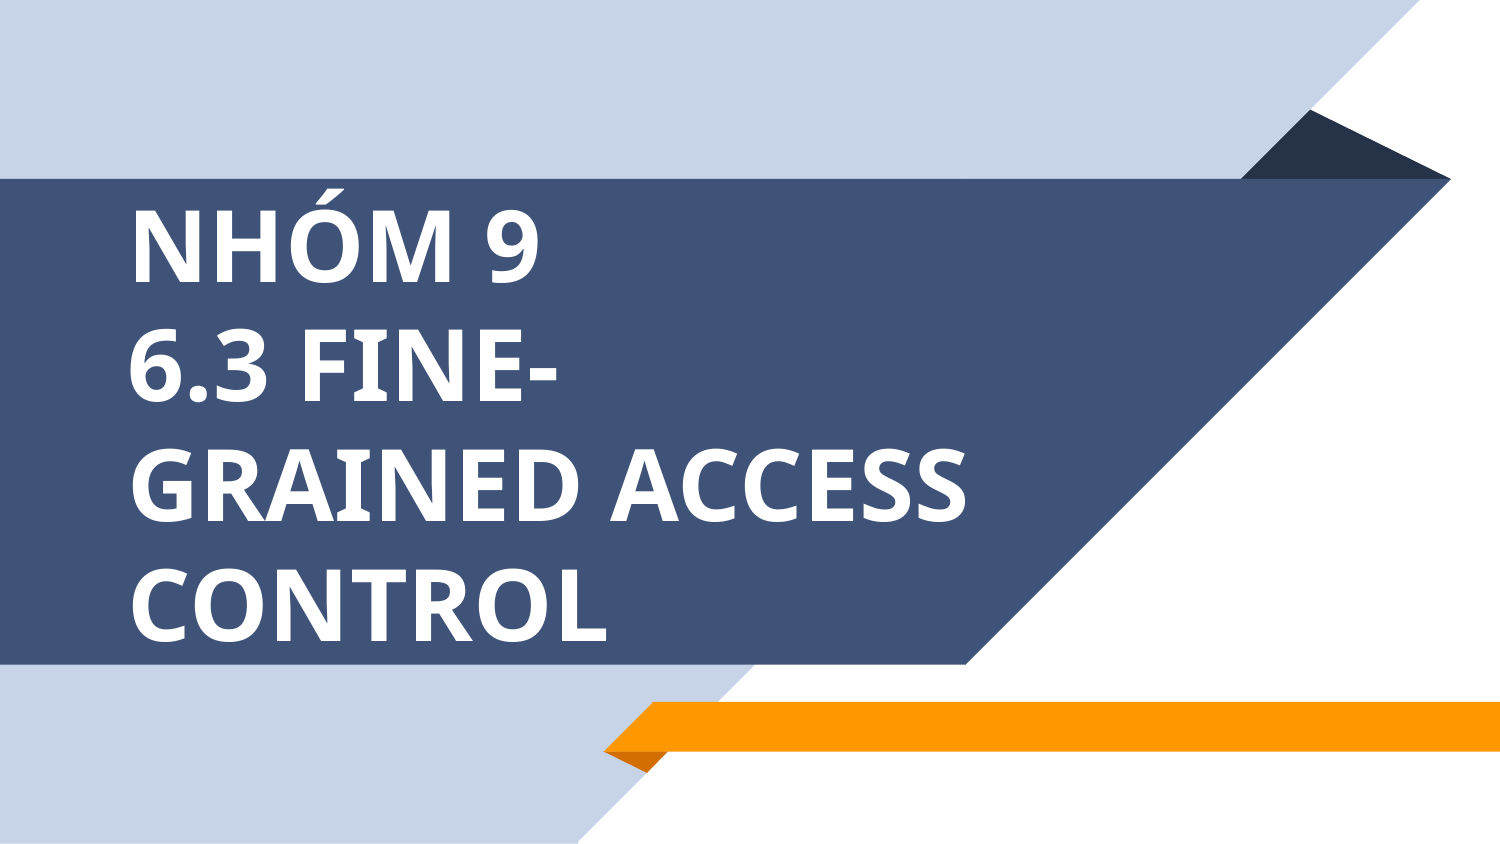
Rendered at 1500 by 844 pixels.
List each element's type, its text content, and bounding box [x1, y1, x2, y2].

title NHÓM 9 6.3 FINE-GRAINED ACCESS CONTROL [112, 178, 994, 665]
